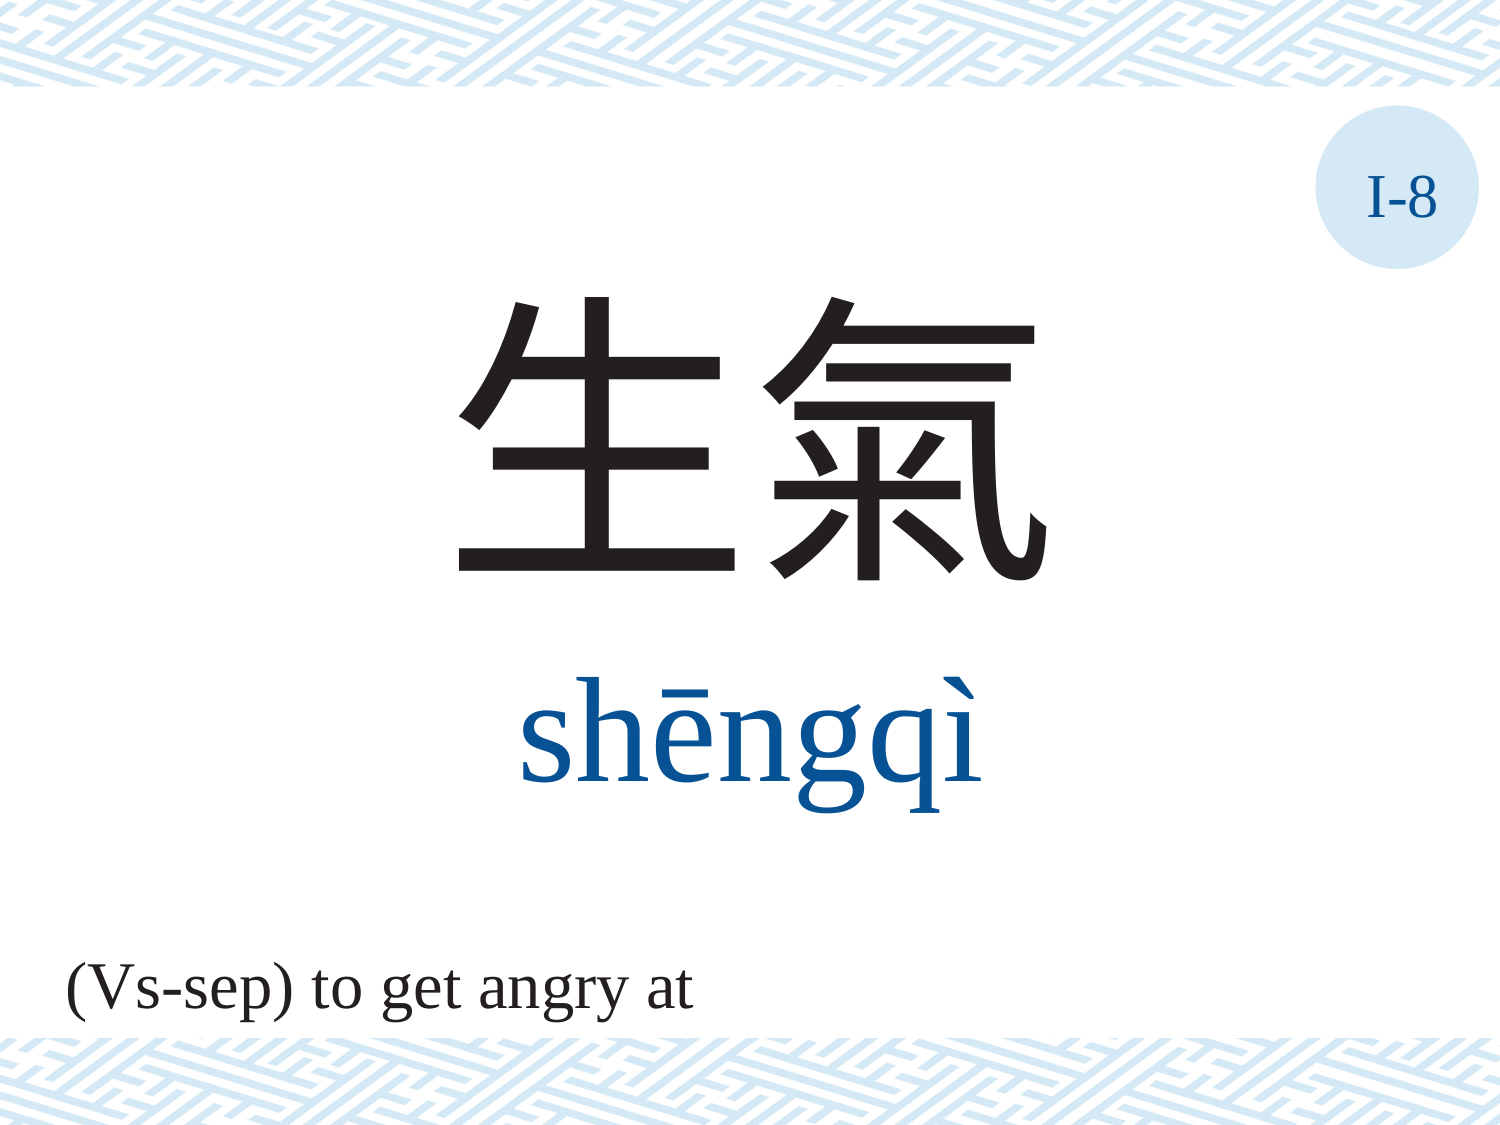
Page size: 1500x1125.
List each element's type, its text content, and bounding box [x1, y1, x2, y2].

picture [0, 0, 1500, 1125]
text_box I-8 生氣 shēngqì [439, 154, 1441, 812]
text_box (Vs-sep) to get angry at [62, 942, 875, 1023]
